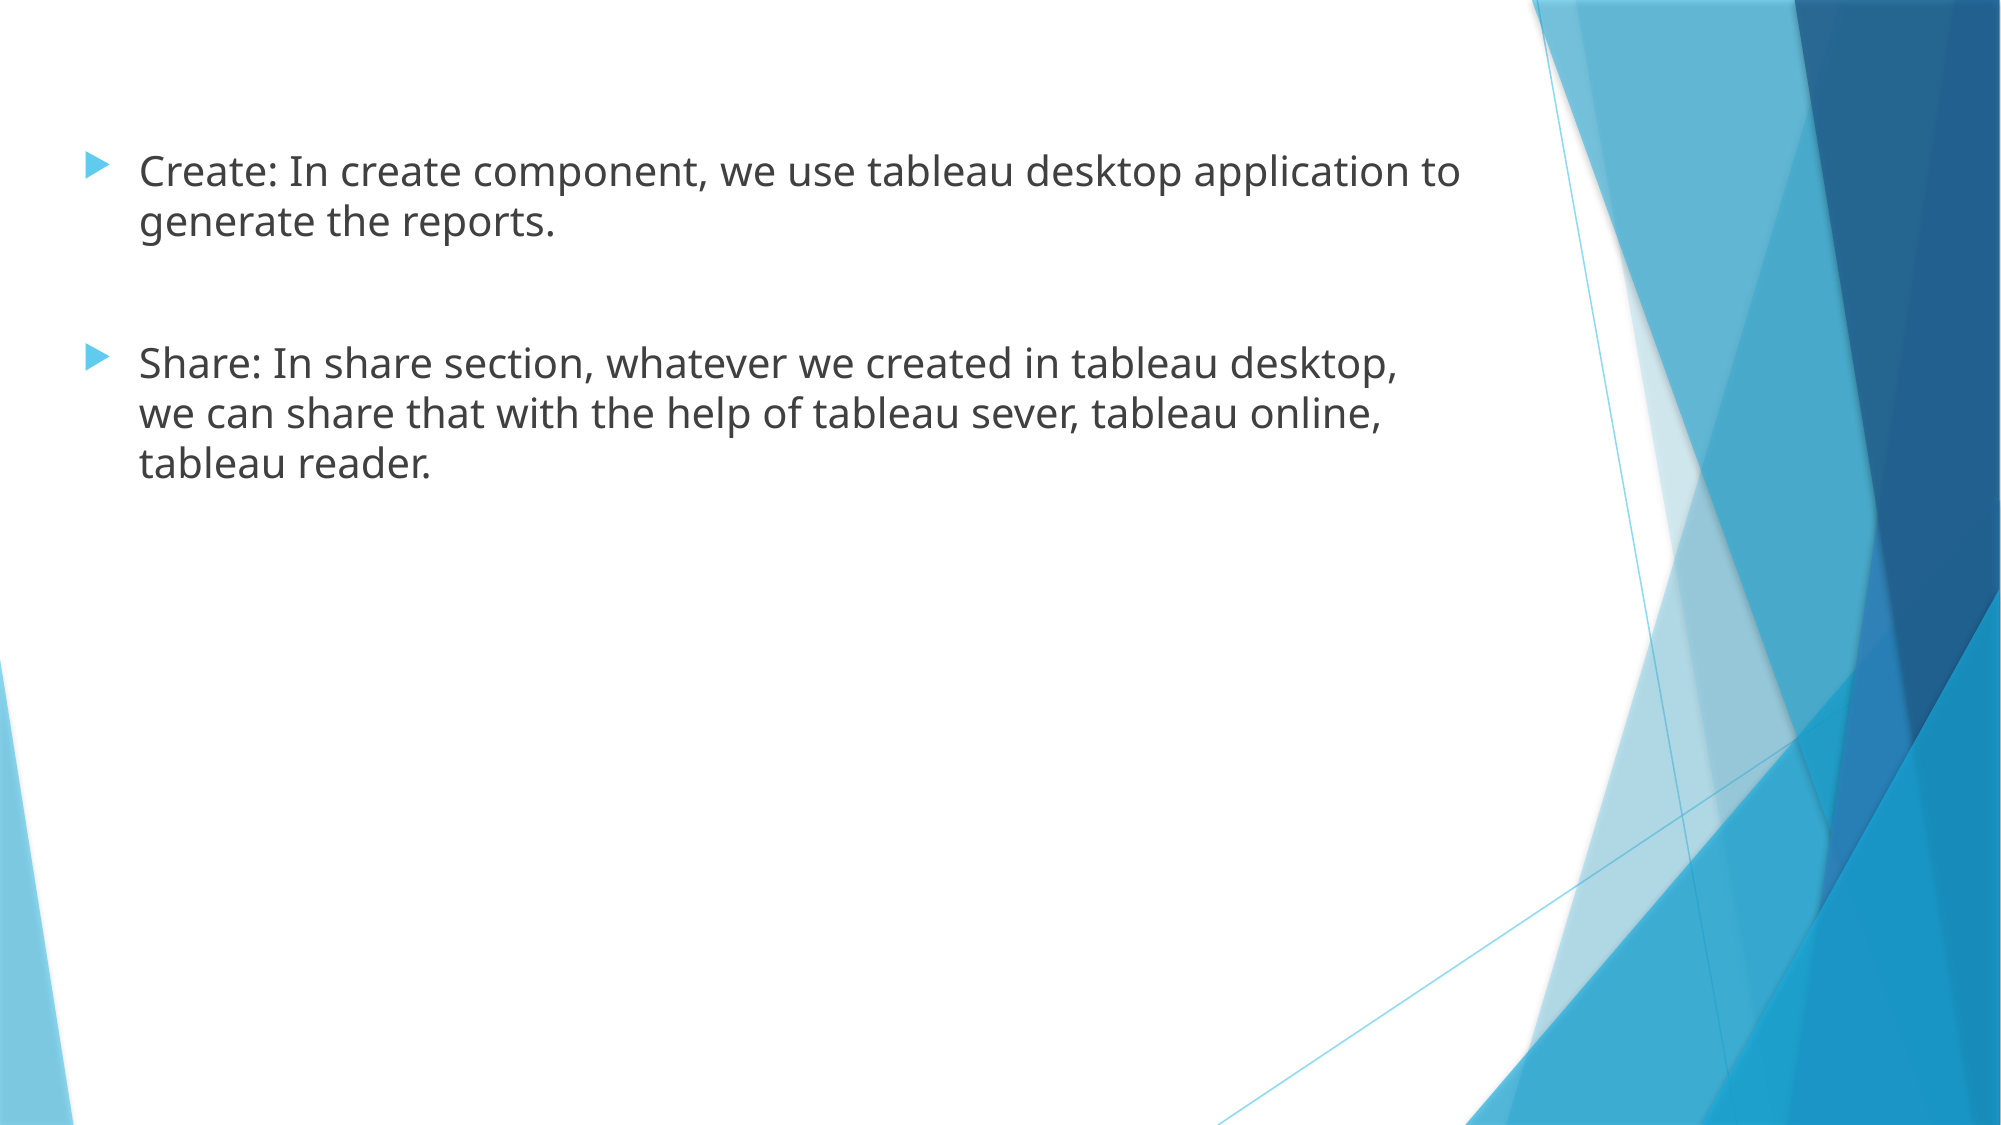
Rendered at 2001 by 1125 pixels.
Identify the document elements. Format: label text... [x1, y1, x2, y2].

list Create: In create component, we use tableau desktop application to generate the reports. Share: In share section, whatever we created in tableau desktop, we can share that with the help of tableau sever, tableau online, tableau reader. [67, 137, 1478, 774]
